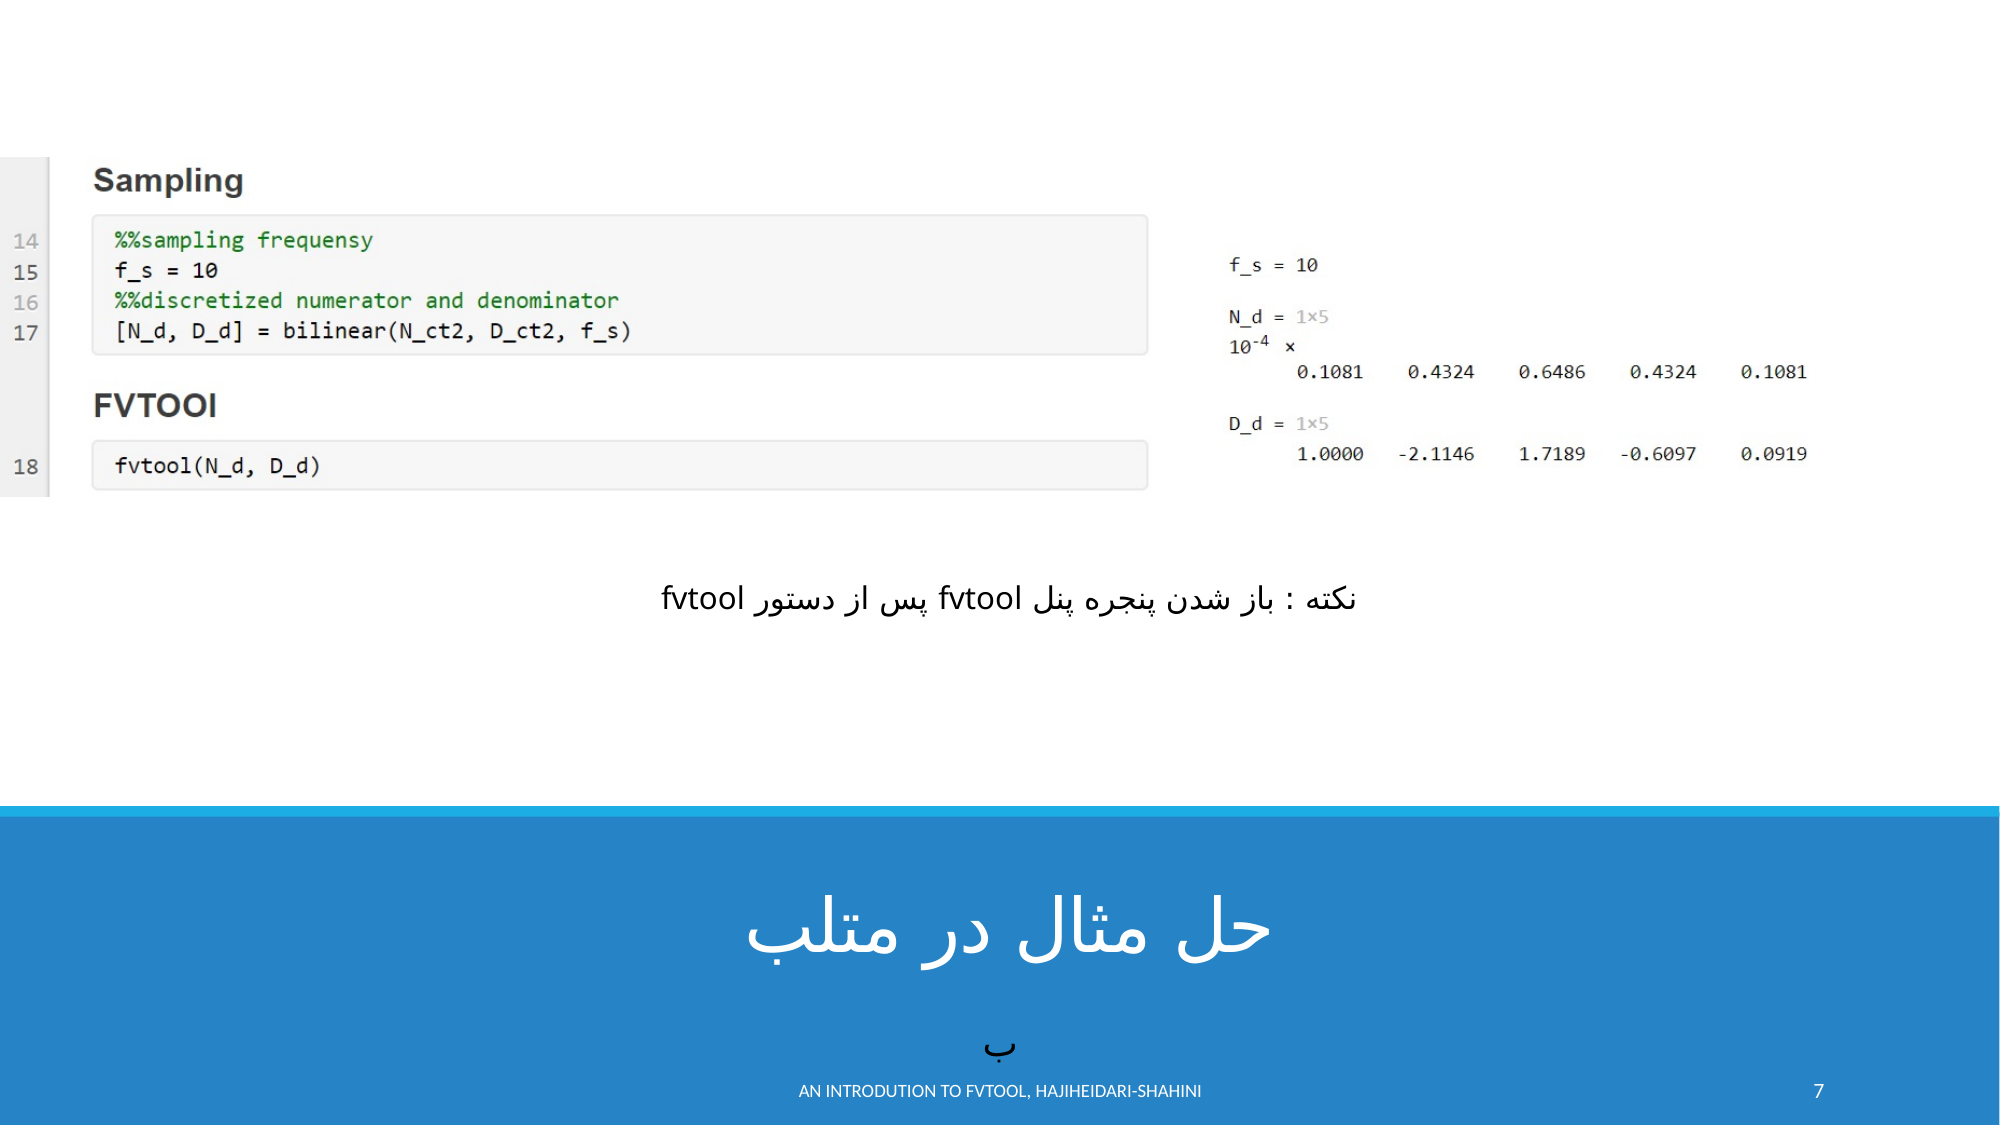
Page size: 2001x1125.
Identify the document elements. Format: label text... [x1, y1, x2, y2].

slide_number 7 [1624, 1059, 1840, 1120]
title حل مثال در متلب [180, 832, 1839, 968]
picture [0, 156, 2000, 498]
text_box ب [955, 1012, 1045, 1072]
list نکته : باز شدن پنجره پنل fvtool پس از دستور fvtool [180, 550, 1839, 649]
footer An Introdution to FVTOOL, HajiHeidari-Shahini [604, 1059, 1396, 1120]
